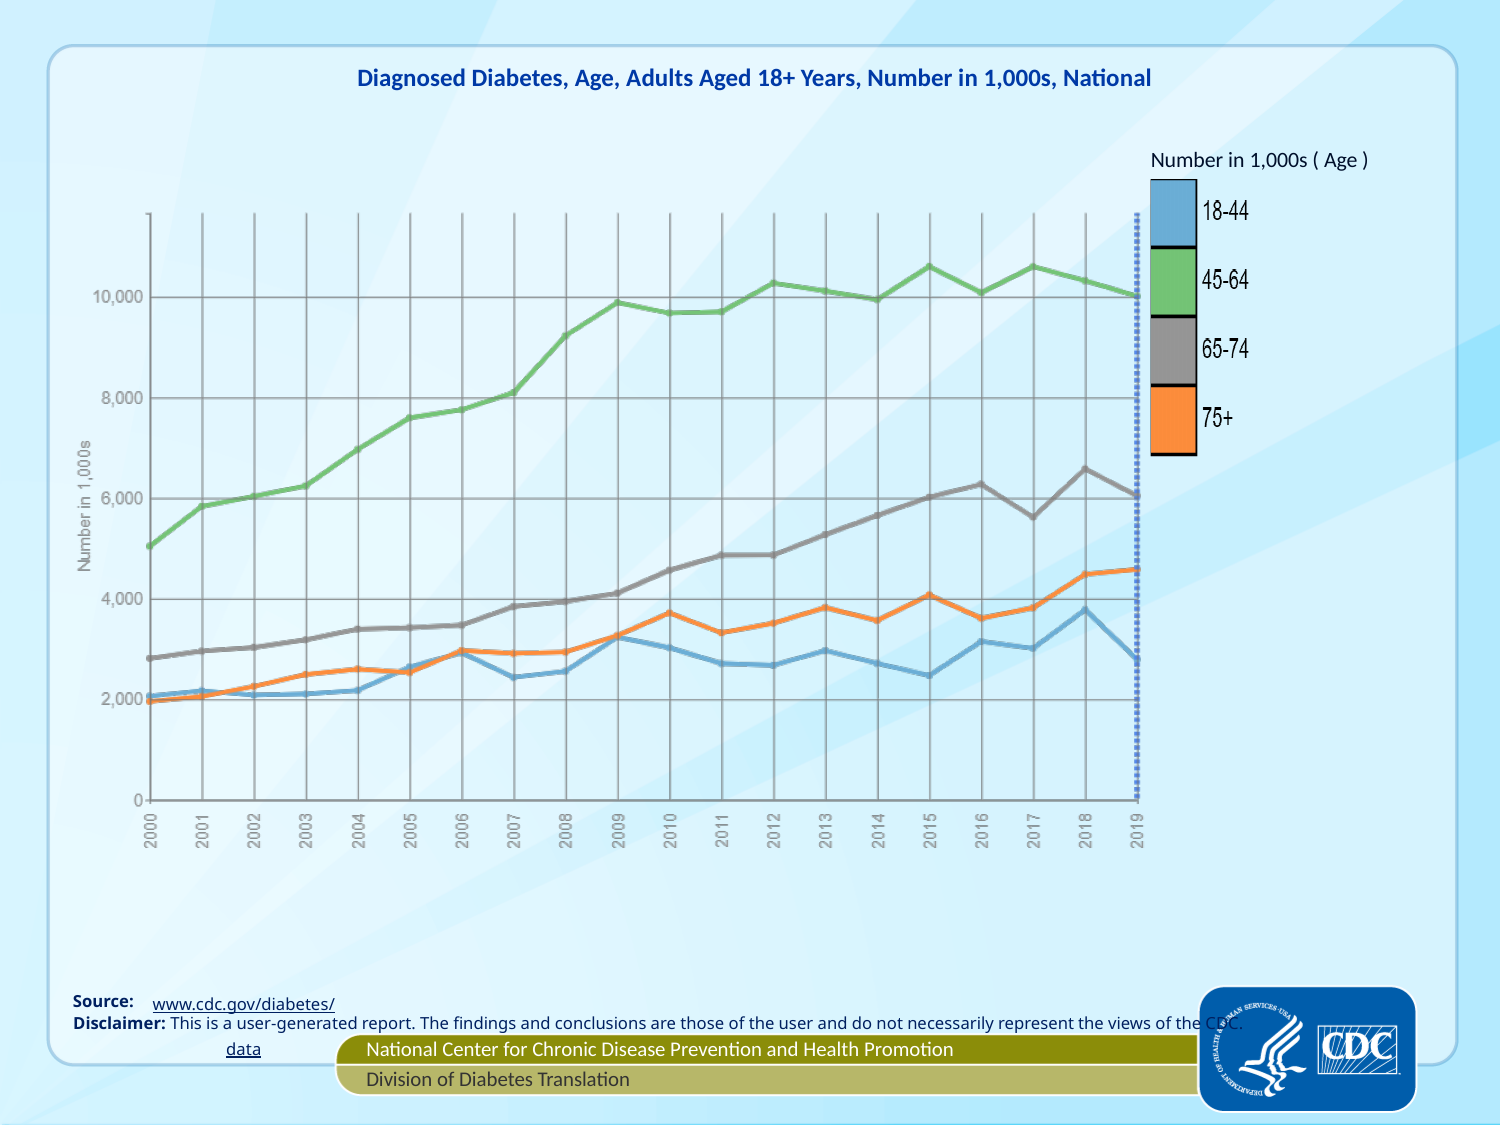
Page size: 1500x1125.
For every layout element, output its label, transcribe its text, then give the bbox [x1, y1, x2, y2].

text_box Division of Diabetes Translation [351, 1058, 1500, 1096]
text_box Source: [58, 983, 154, 1018]
text_box National Center for Chronic Disease Prevention and Health Promotion [351, 1028, 1500, 1058]
picture [0, 0, 1500, 1125]
text_box [70, 120, 1152, 911]
title Diagnosed Diabetes, Age, Adults Aged 18+ Years, Number in 1,000s, National [71, 21, 1439, 103]
text_box [1148, 179, 1448, 985]
text_box Number in 1,000s ( Age ) [1135, 138, 1500, 179]
text_box Disclaimer: This is a user-generated report. The findings and conclusions are those of the user and do not necessarily represent the views of the CDC. [58, 1005, 1446, 1040]
text_box www.cdc.gov/diabetes/data [121, 967, 367, 1016]
